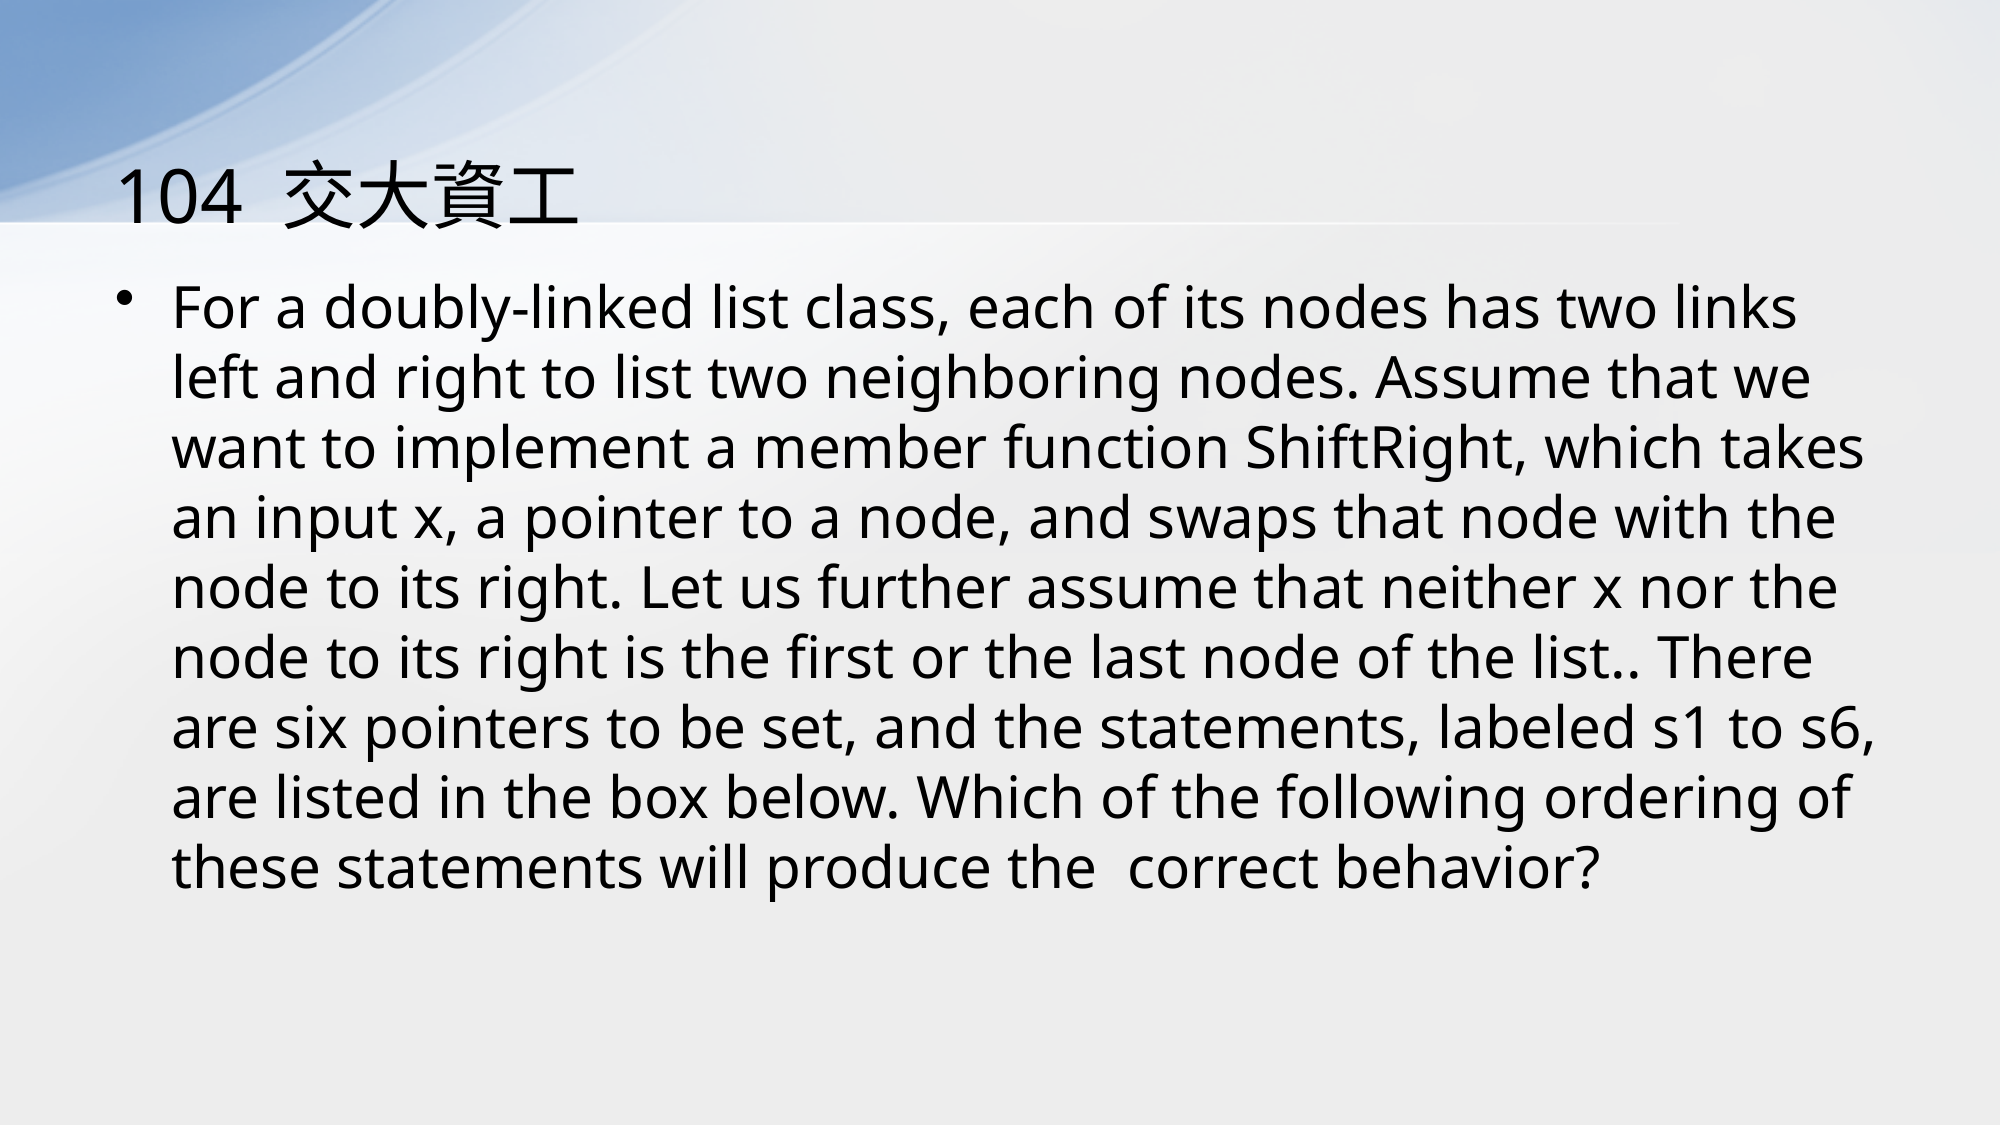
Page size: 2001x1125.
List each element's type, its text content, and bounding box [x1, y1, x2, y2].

title 104 交大資工 [99, 58, 1900, 247]
list For a doubly-linked list class, each of its nodes has two links left and right to list two neighboring nodes. Assume that we want to implement a member function ShiftRight, which takes an input x, a pointer to a node, and swaps that node with the node to its right. Let us further assume that neither x nor the node to its right is the first or the last node of the list.. There are six pointers to be set, and the statements, labeled s1 to s6, are listed in the box below. Which of the following ordering of these statements will produce the correct behavior? [99, 262, 1900, 1005]
picture [0, 0, 2000, 1125]
